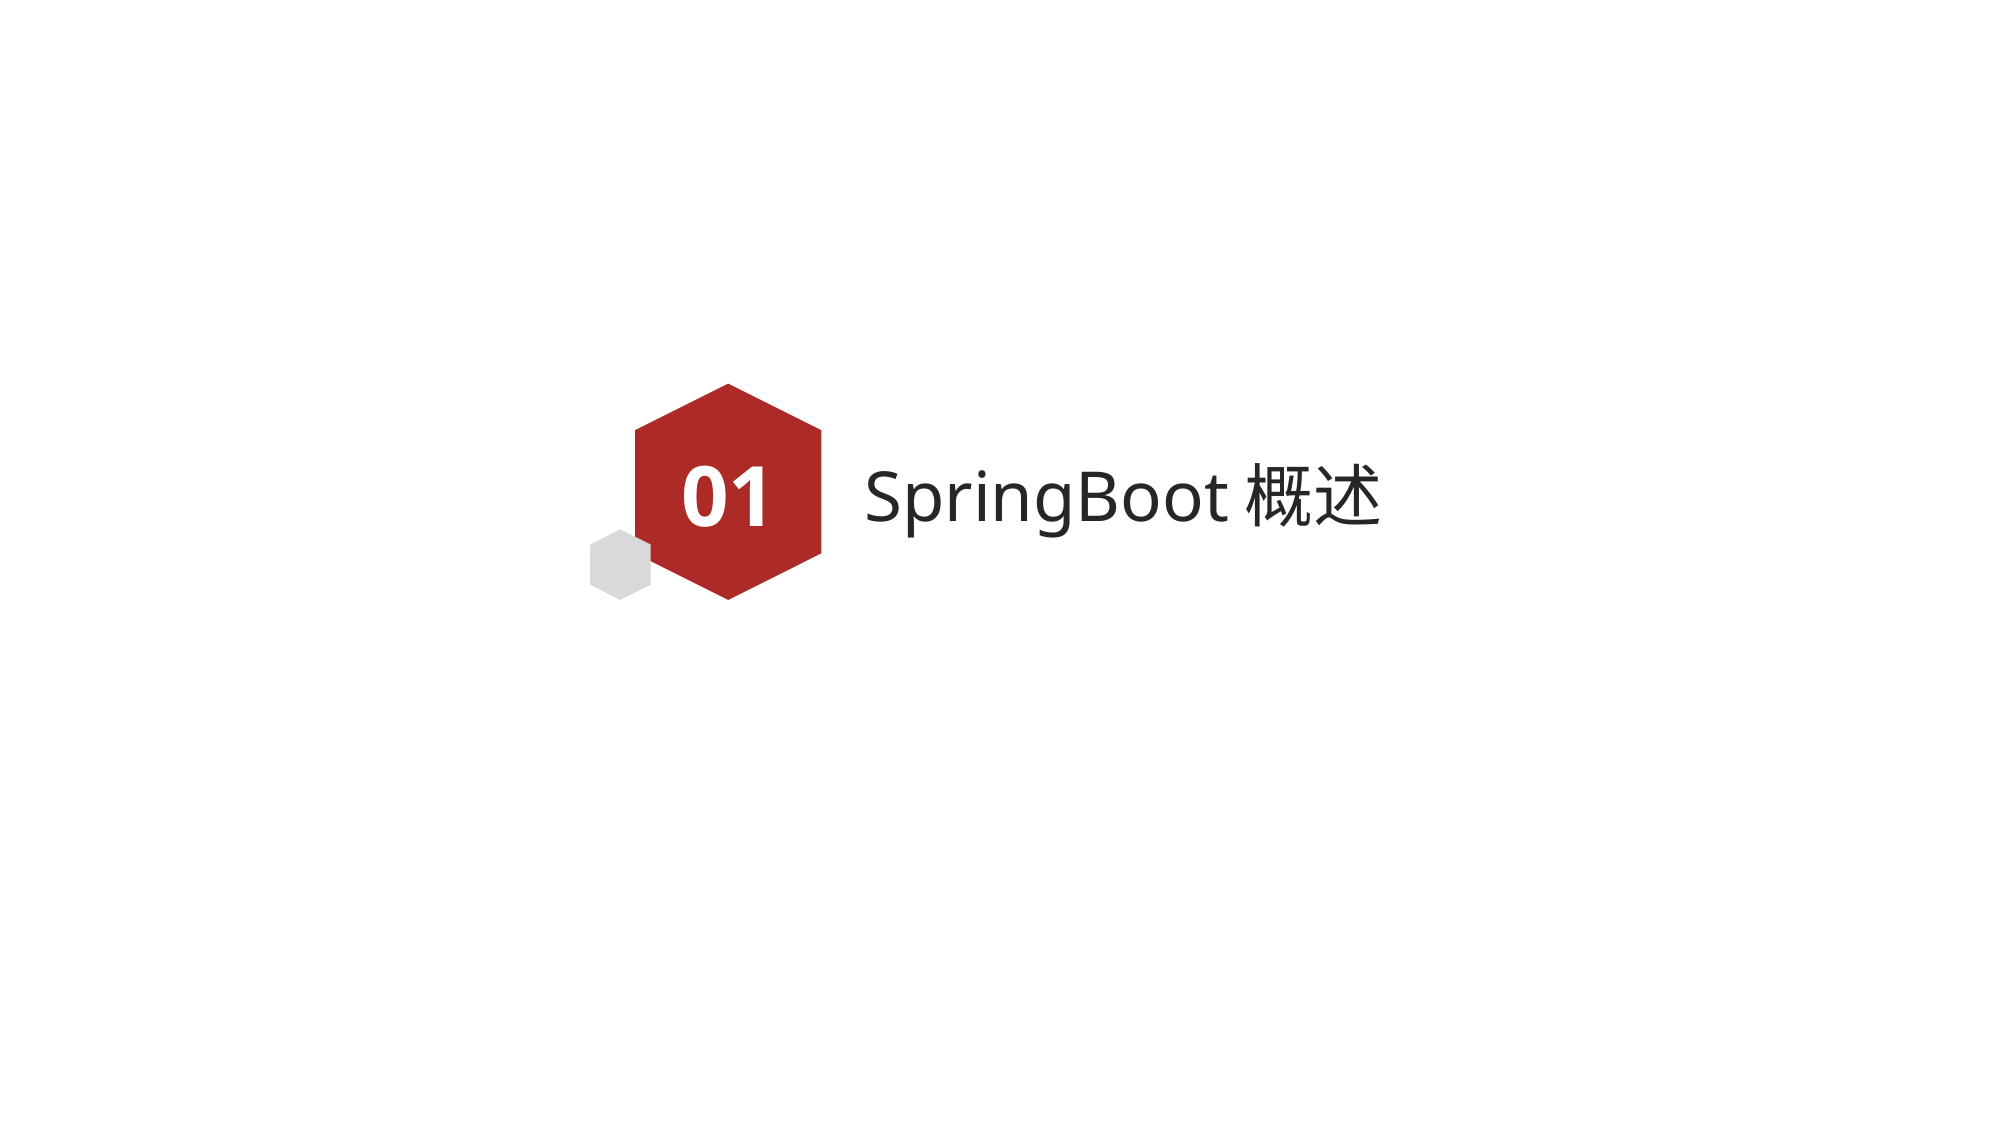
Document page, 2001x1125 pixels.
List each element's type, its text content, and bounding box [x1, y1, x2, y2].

title SpringBoot概述 [849, 454, 1698, 545]
list 01 [636, 404, 822, 594]
